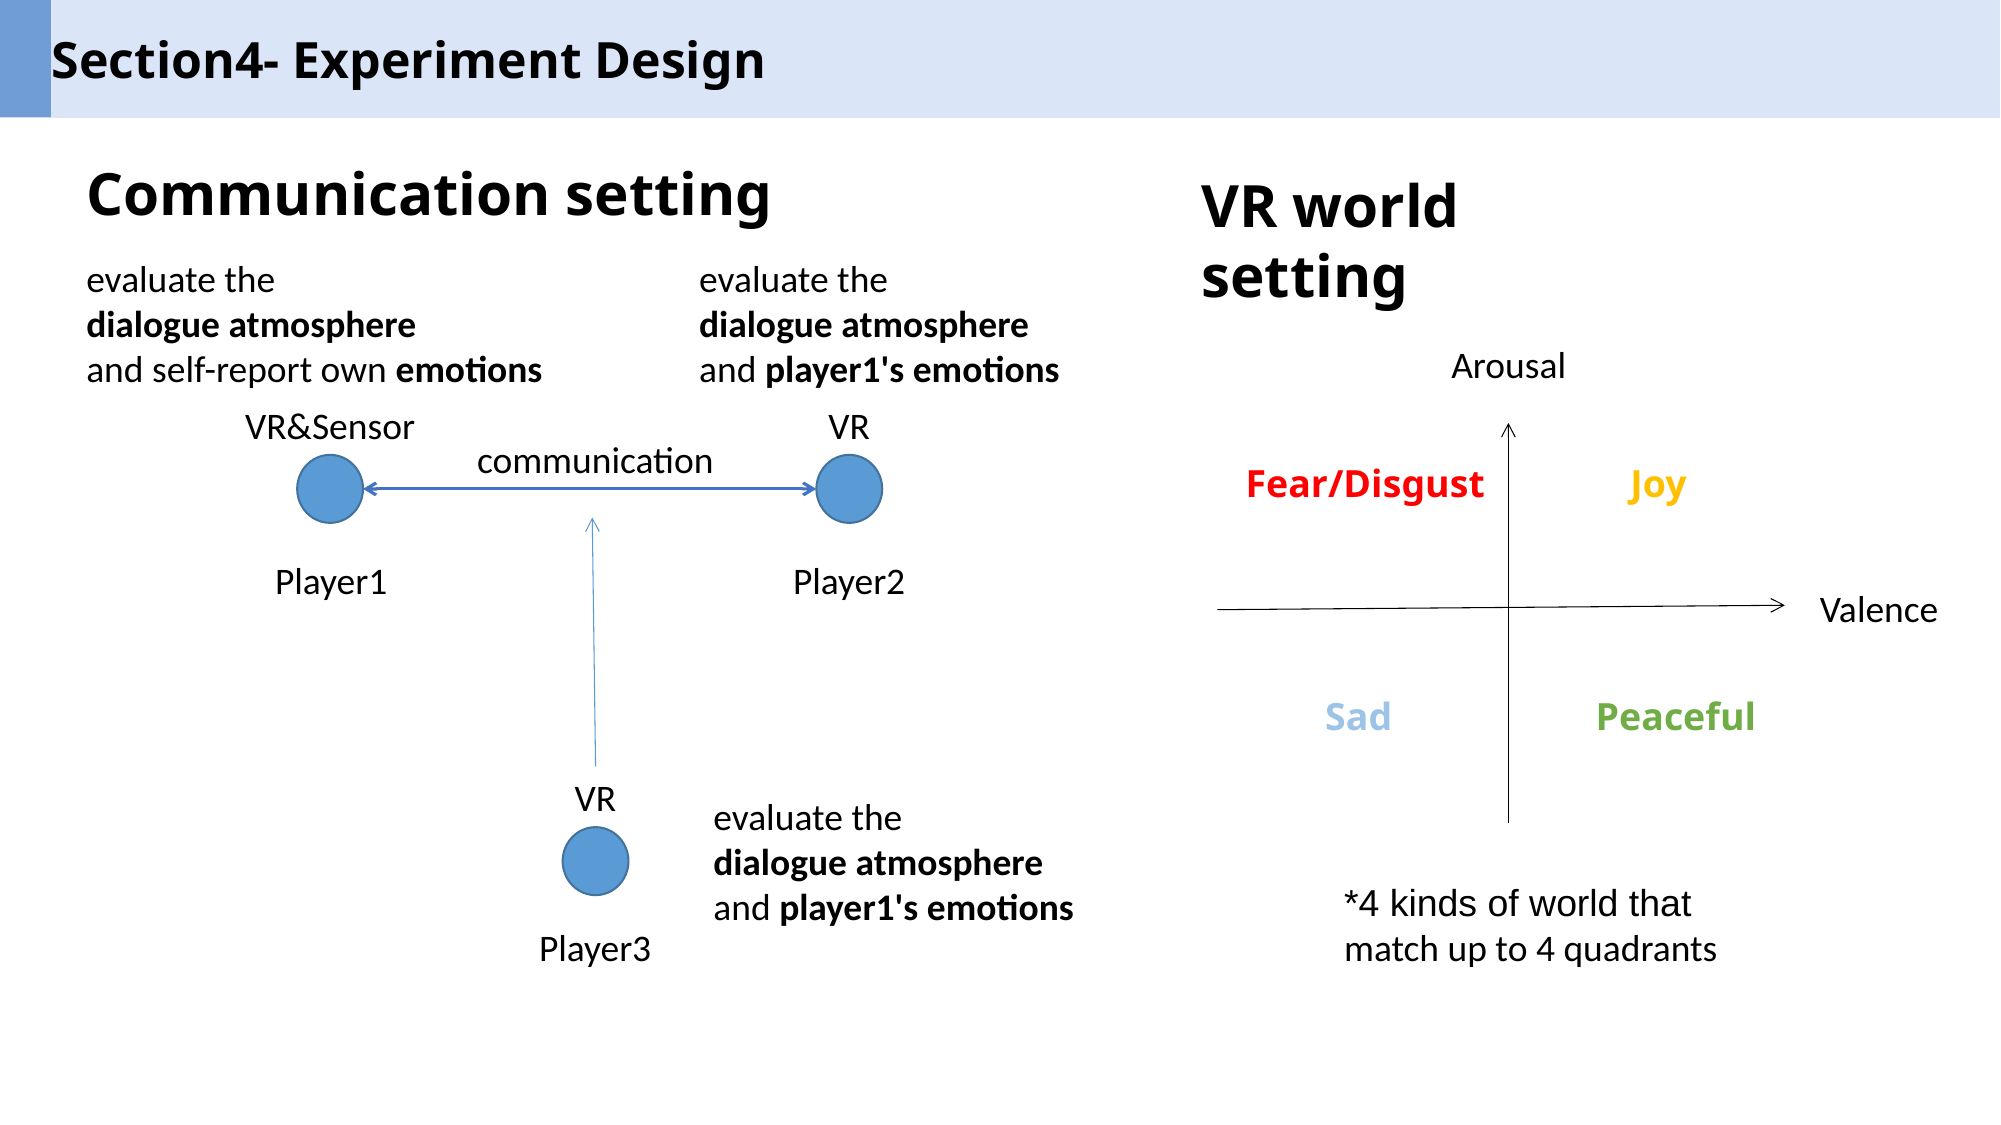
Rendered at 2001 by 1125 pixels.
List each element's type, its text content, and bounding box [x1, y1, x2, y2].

text_box communication [462, 428, 729, 488]
text_box evaluate the dialogue atmosphere and player1's emotions [684, 247, 1156, 398]
text_box Player3 [524, 916, 667, 977]
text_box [1509, 605, 1785, 610]
text_box Peaceful [1580, 685, 1772, 746]
text_box [815, 455, 884, 524]
text_box Player2 [778, 550, 921, 610]
text_box evaluate the dialogue atmosphere and player1's emotions [698, 785, 1089, 936]
text_box VR world setting [1186, 161, 1690, 317]
text_box VR&Sensor [230, 398, 431, 455]
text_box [592, 517, 596, 767]
text_box Joy [1615, 452, 1702, 512]
text_box Sad [1310, 685, 1408, 746]
text_box VR [559, 766, 632, 827]
text_box Communication setting [71, 149, 794, 235]
text_box Arousal [1436, 334, 1582, 394]
text_box [296, 455, 364, 524]
text_box VR [813, 398, 885, 455]
text_box Fear/Disgust [1230, 452, 1500, 512]
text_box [1217, 605, 1508, 610]
text_box Valence [1804, 577, 1954, 637]
text_box Player1 [260, 550, 430, 610]
text_box Section4- Experiment Design [37, 20, 781, 96]
text_box *4 kinds of world that match up to 4 quadrants [1329, 871, 1733, 977]
text_box evaluate the dialogue atmosphere and self-report own emotions [71, 247, 622, 398]
text_box [561, 827, 630, 897]
